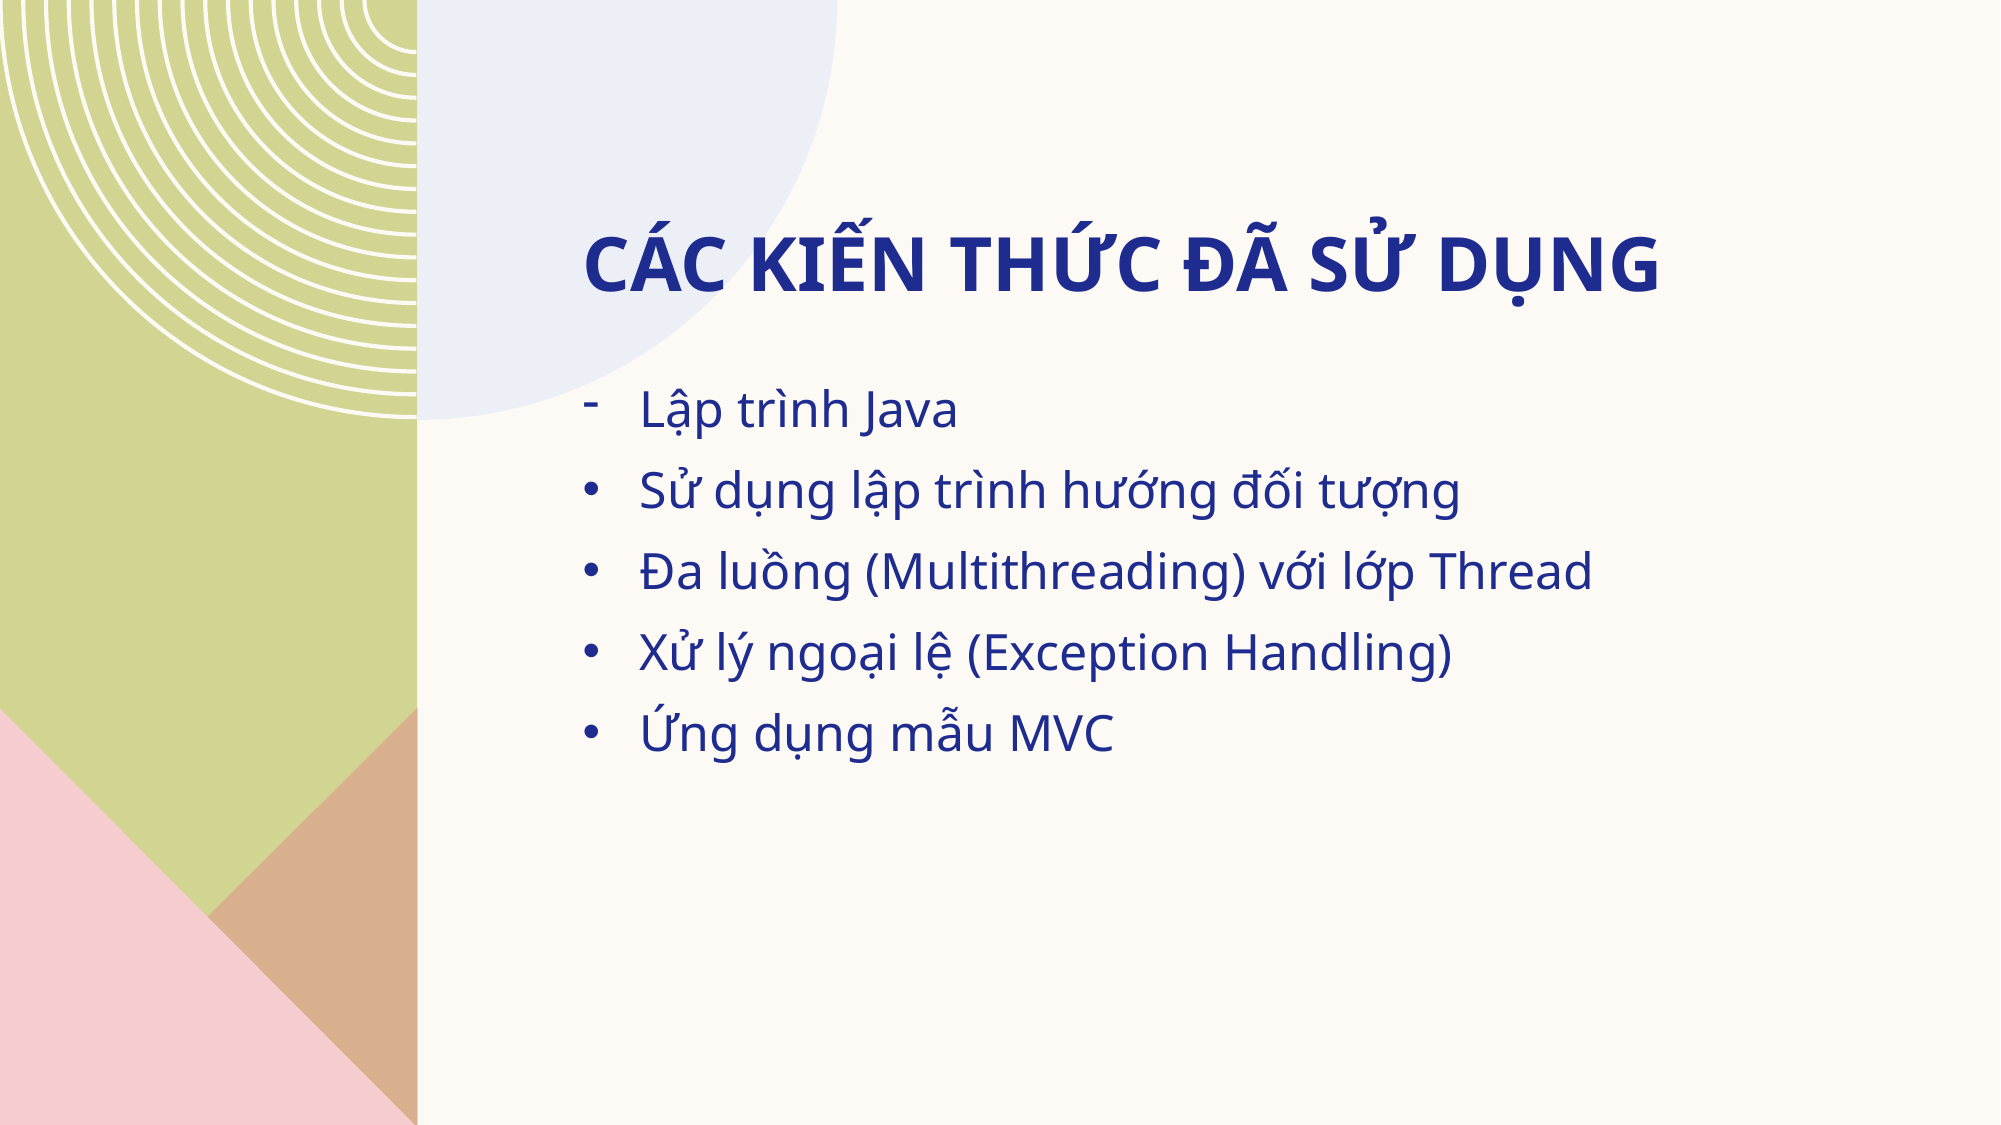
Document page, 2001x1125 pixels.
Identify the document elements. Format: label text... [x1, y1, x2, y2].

title Các kiến thức đã sử dụng [567, 142, 1875, 307]
list Lập trình Java Sử dụng lập trình hướng đối tượng Đa luồng (Multithreading) với lớp Thread Xử lý ngoại lệ (Exception Handling) Ứng dụng mẫu MVC [567, 377, 1875, 952]
